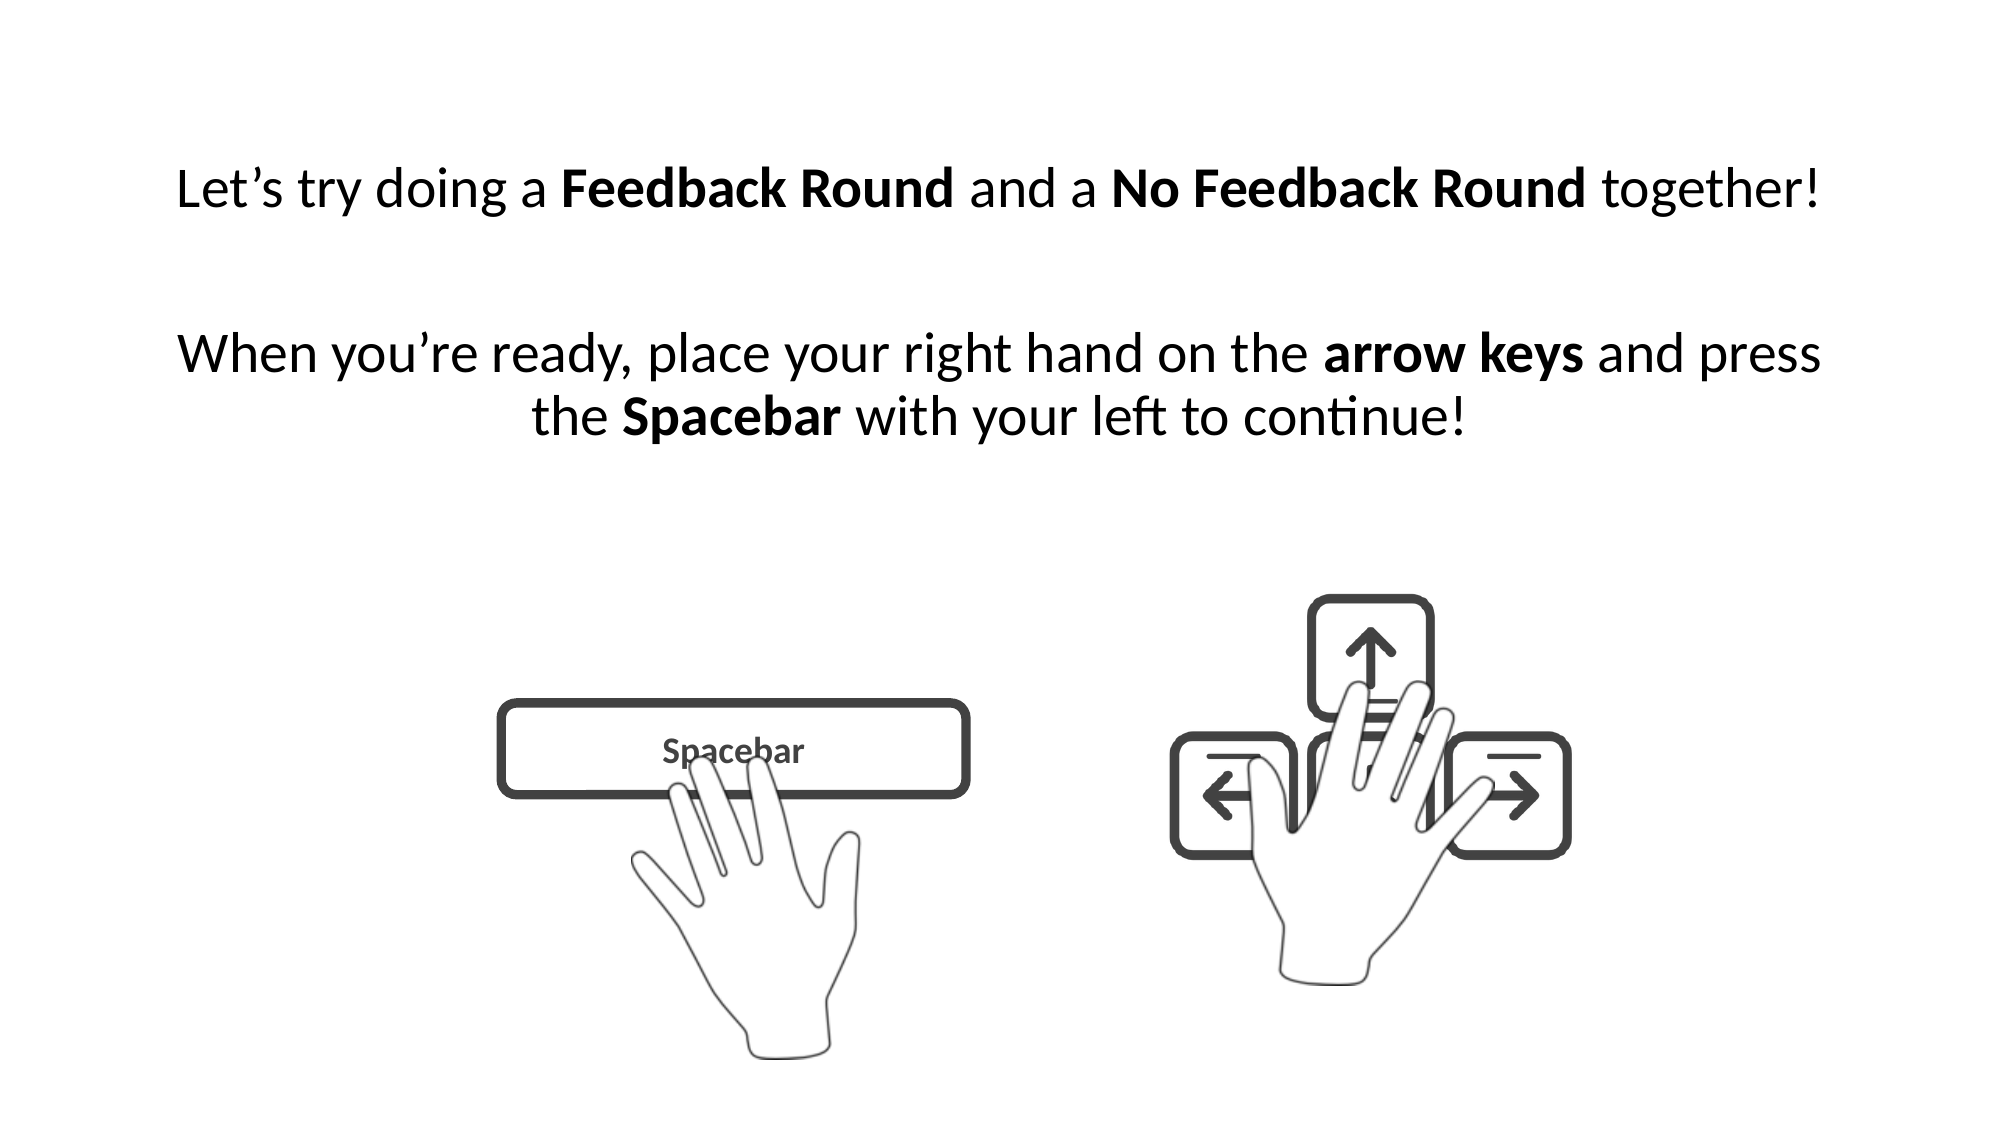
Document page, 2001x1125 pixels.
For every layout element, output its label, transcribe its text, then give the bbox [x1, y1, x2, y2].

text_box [501, 507, 1590, 1060]
list Let’s try doing a Feedback Round and a No Feedback Round together! When you’re ready, place your right hand on the arrow keys and press the Spacebar with your left to continue! [137, 149, 1863, 457]
